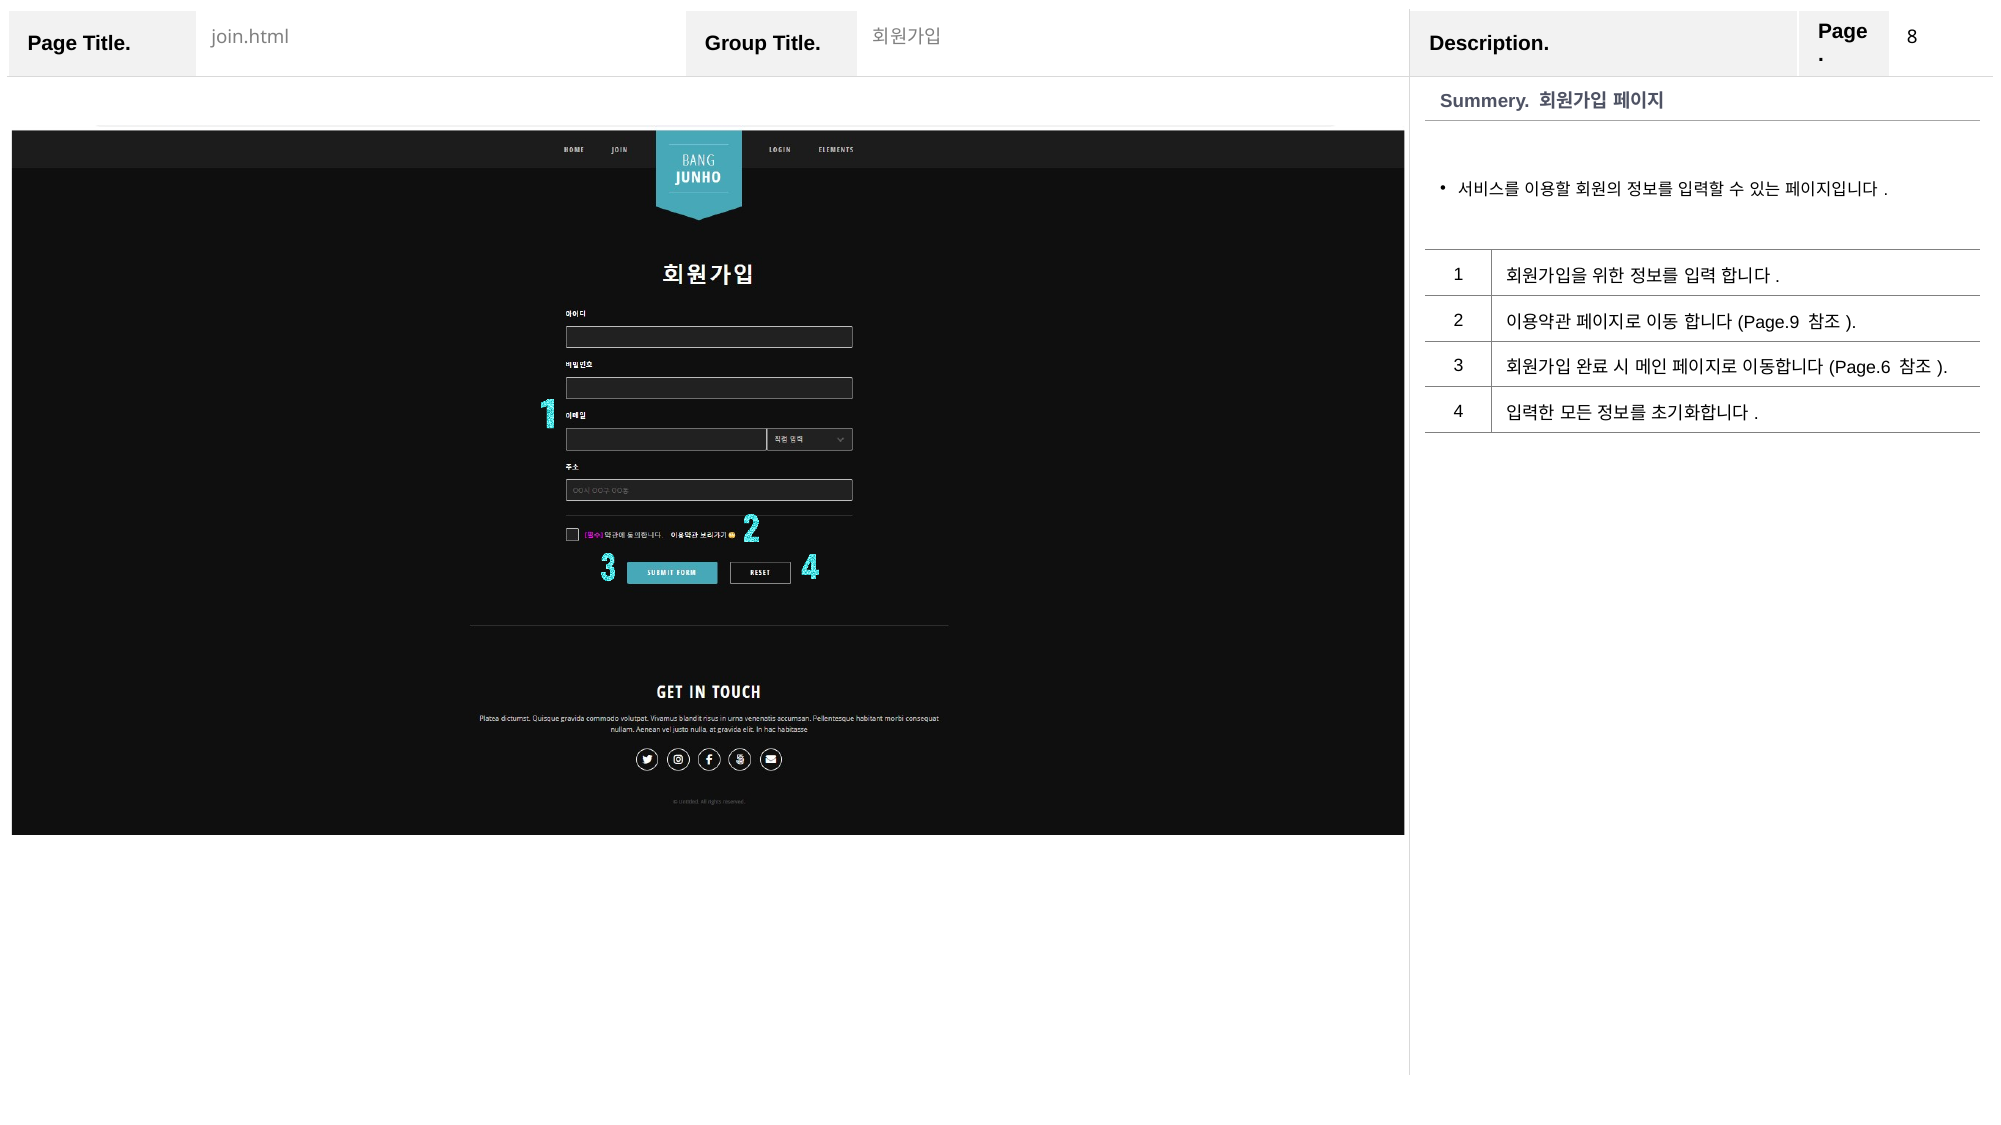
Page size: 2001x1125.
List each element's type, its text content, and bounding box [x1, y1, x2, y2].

table_cell 이용약관 페이지로 이동 합니다(Page.9 참조). [1492, 296, 1980, 341]
table_header Summery. 회원가입 페이지 [1425, 78, 1980, 120]
picture [11, 125, 1405, 835]
table_cell 3 [1425, 342, 1491, 386]
table_cell 회원가입 완료 시 메인 페이지로 이동합니다(Page.6 참조). [1492, 342, 1980, 386]
table_cell 1 [1425, 250, 1491, 295]
table_cell 2 [1425, 296, 1491, 341]
table_cell 회원가입을 위한 정보를 입력 합니다. [1492, 250, 1980, 295]
list join.html [196, 18, 684, 55]
table_cell 입력한 모든 정보를 초기화합니다. [1492, 387, 1980, 432]
table_cell 서비스를 이용할 회원의 정보를 입력할 수 있는 페이지입니다. [1425, 121, 1980, 249]
text_box 8 [1892, 17, 2000, 58]
list 회원가입 [858, 18, 1405, 55]
table_cell 4 [1425, 387, 1491, 432]
